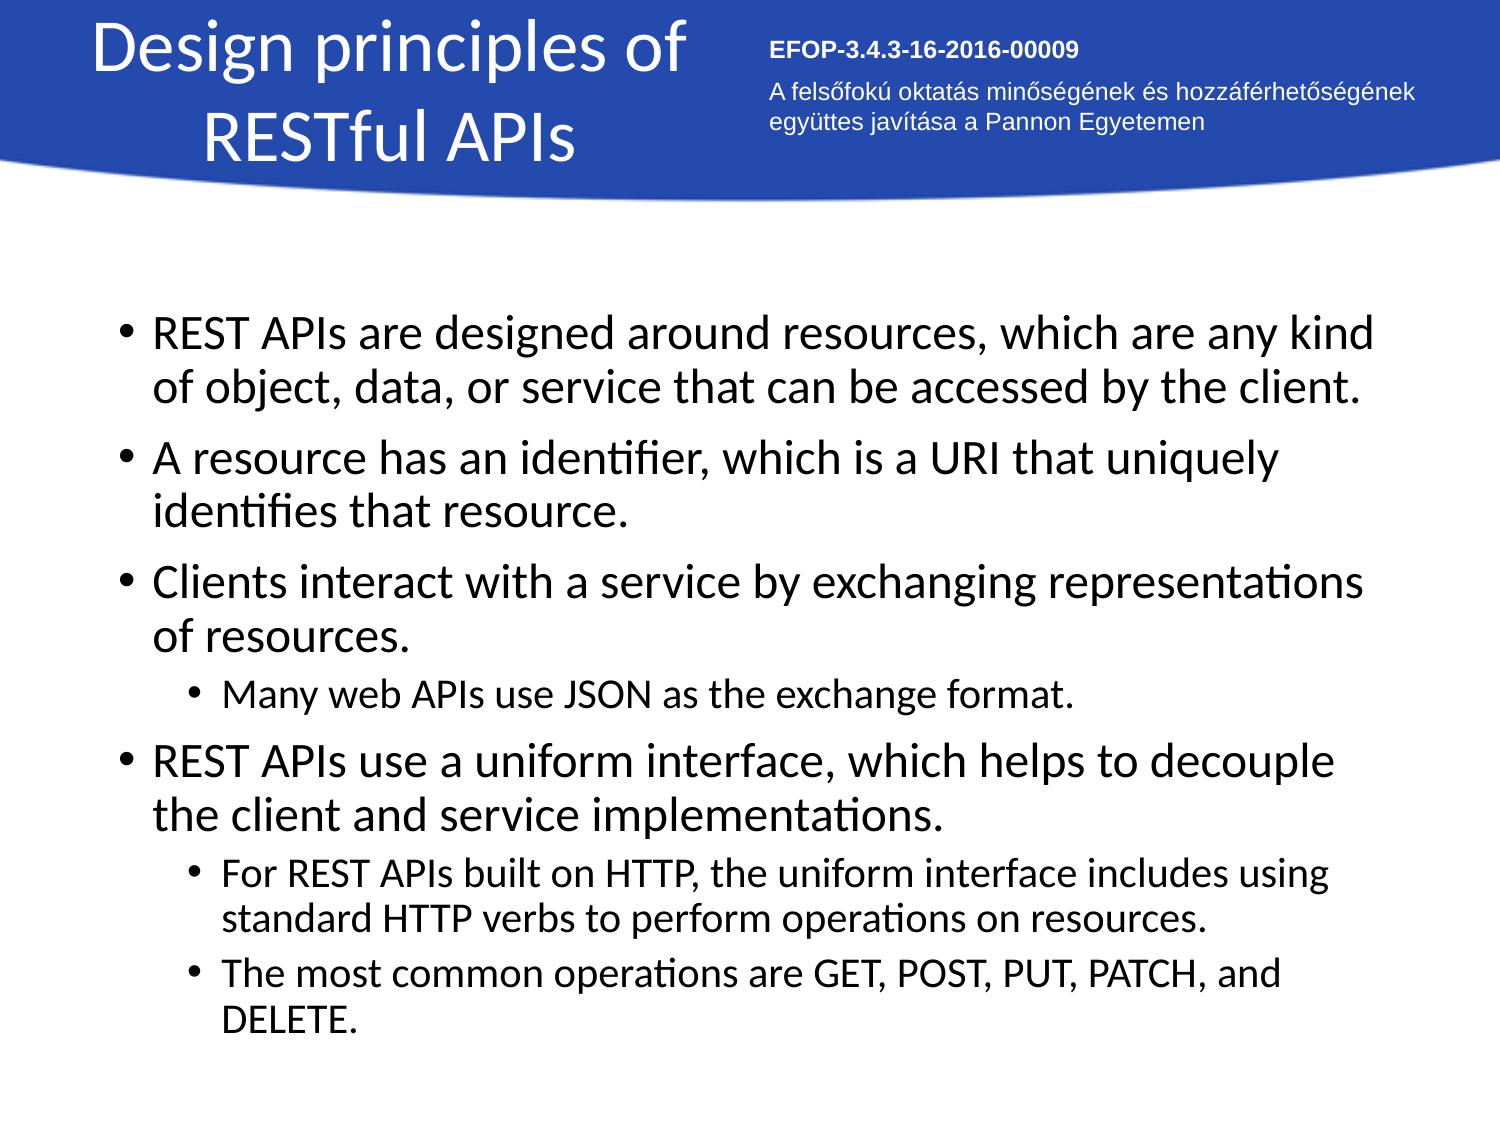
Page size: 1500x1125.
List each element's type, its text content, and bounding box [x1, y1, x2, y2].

list REST APIs are designed around resources, which are any kind of object, data, or service that can be accessed by the client. A resource has an identifier, which is a URI that uniquely identifies that resource. Clients interact with a service by exchanging representations of resources. Many web APIs use JSON as the exchange format. REST APIs use a uniform interface, which helps to decouple the client and service implementations. For REST APIs built on HTTP, the uniform interface includes using standard HTTP verbs to perform operations on resources. The most common operations are GET, POST, PUT, PATCH, and DELETE. [103, 299, 1397, 1061]
text_box Design principles of RESTful APIs [41, 0, 739, 173]
picture [0, 0, 1500, 1125]
text_box EFOP-3.4.3-16-2016-00009 A felsőfokú oktatás minőségének és hozzáférhetőségének együttes javítása a Pannon Egyetemen [754, 25, 1465, 143]
